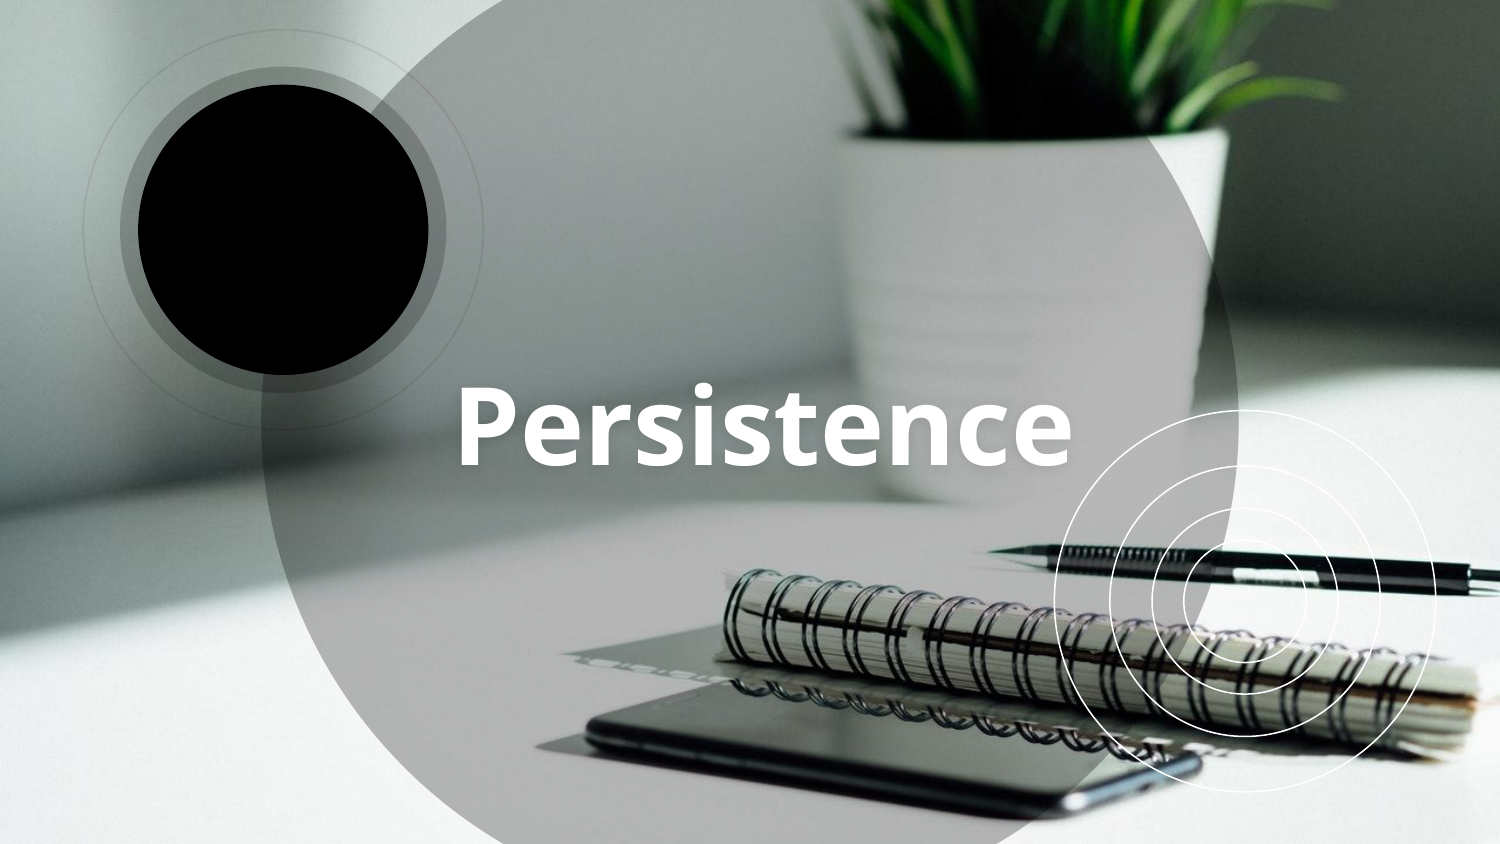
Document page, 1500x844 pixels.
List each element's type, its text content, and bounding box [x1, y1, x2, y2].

picture [0, 0, 1500, 844]
title Persistence [362, 326, 1138, 517]
